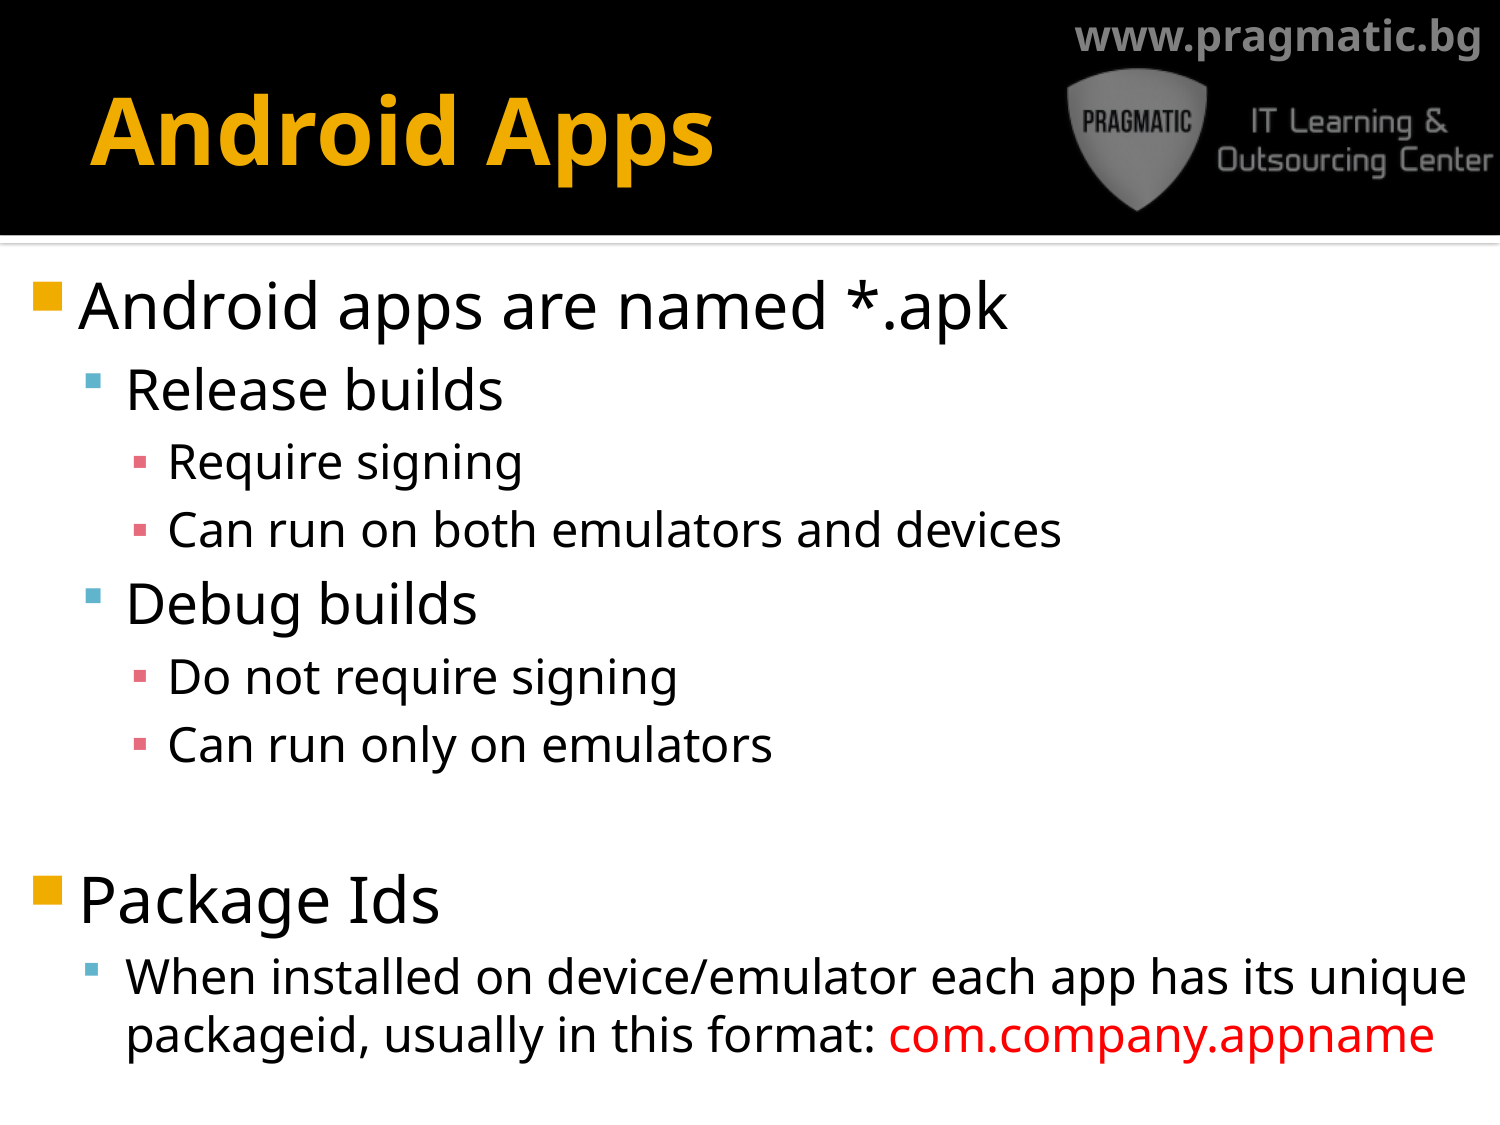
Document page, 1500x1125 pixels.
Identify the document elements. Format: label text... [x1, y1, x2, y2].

title Android Apps [75, 24, 1063, 231]
list Android apps are named *.apk Release builds Require signing Can run on both emulators and devices Debug builds Do not require signing Can run only on emulators Package Ids When installed on device/emulator each app has its unique packageid, usually in this format: com.company.appname [0, 249, 1500, 1125]
picture [1063, 62, 1500, 217]
